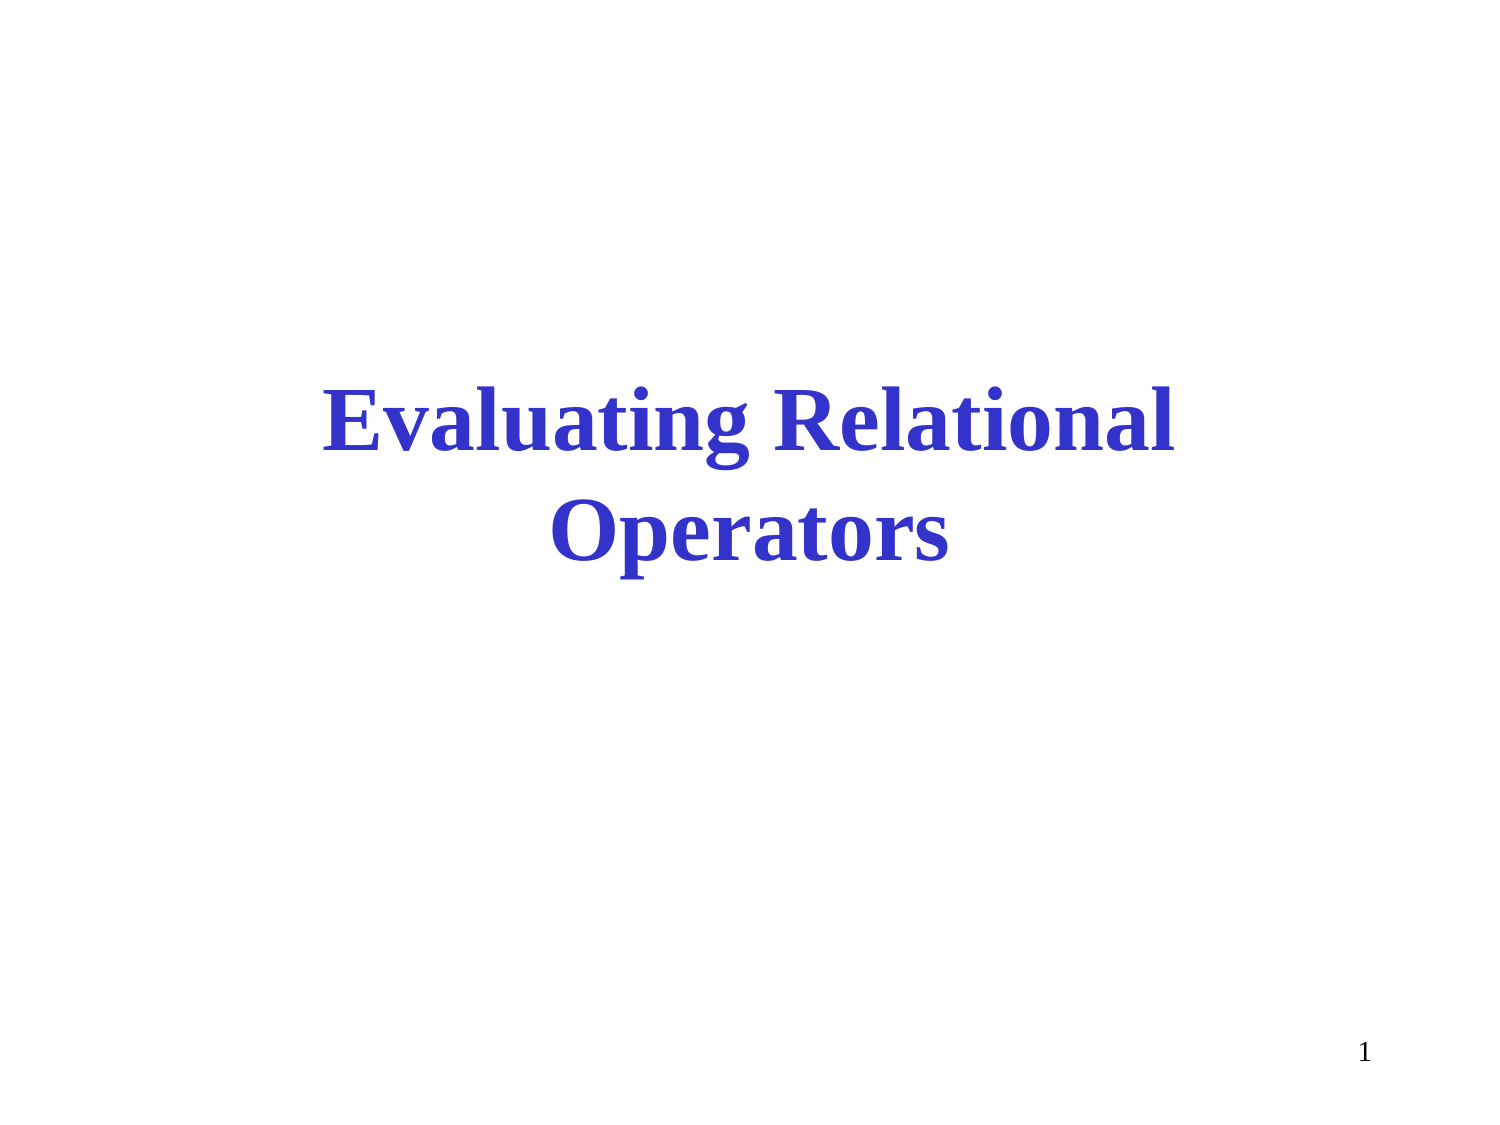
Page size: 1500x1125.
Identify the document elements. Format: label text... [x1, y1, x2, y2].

title Evaluating Relational Operators [112, 374, 1388, 563]
slide_number 1 [1074, 1024, 1388, 1101]
